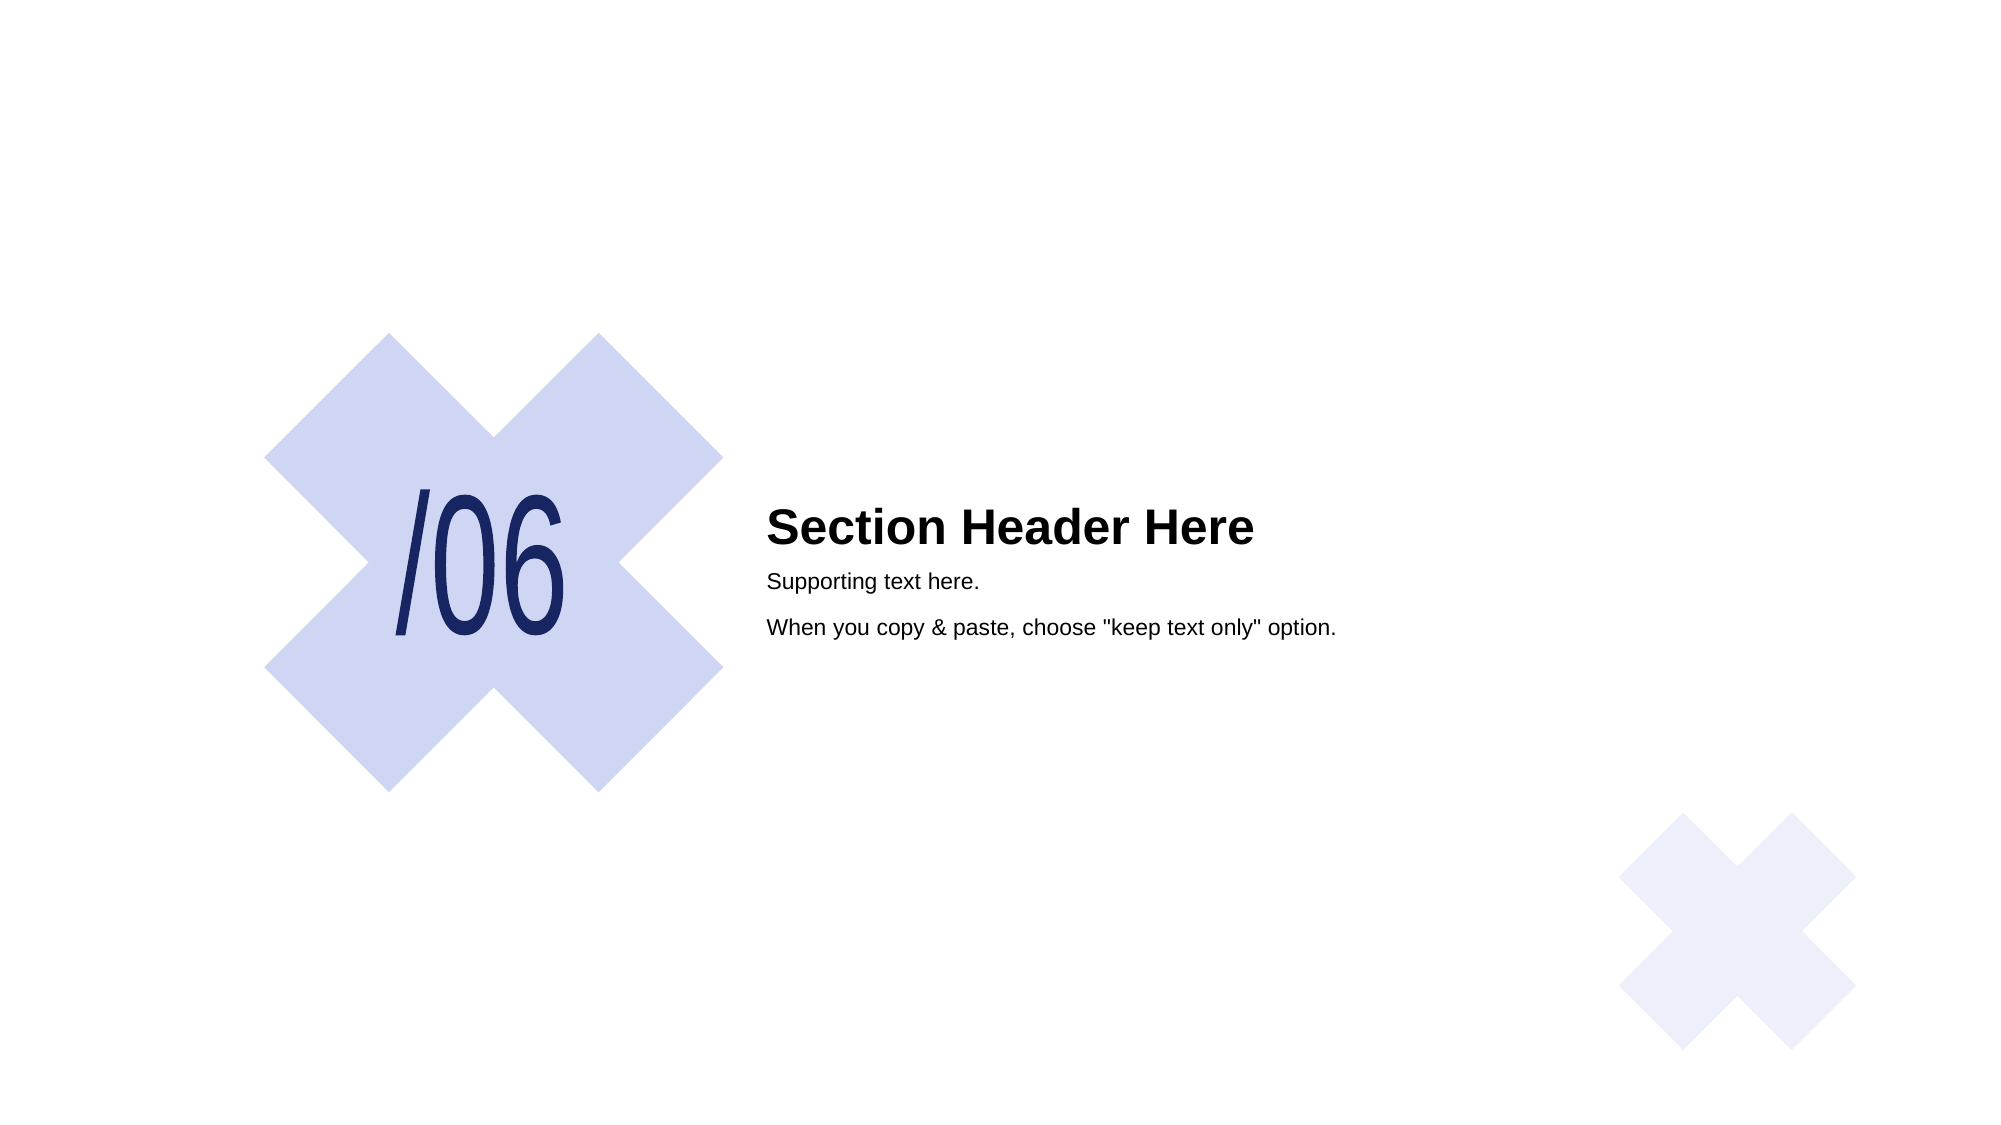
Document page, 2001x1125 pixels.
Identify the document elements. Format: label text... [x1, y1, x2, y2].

title Section Header Here [751, 415, 1641, 562]
list Supporting text here. When you copy & paste, choose "keep text only" option. [751, 562, 1641, 730]
